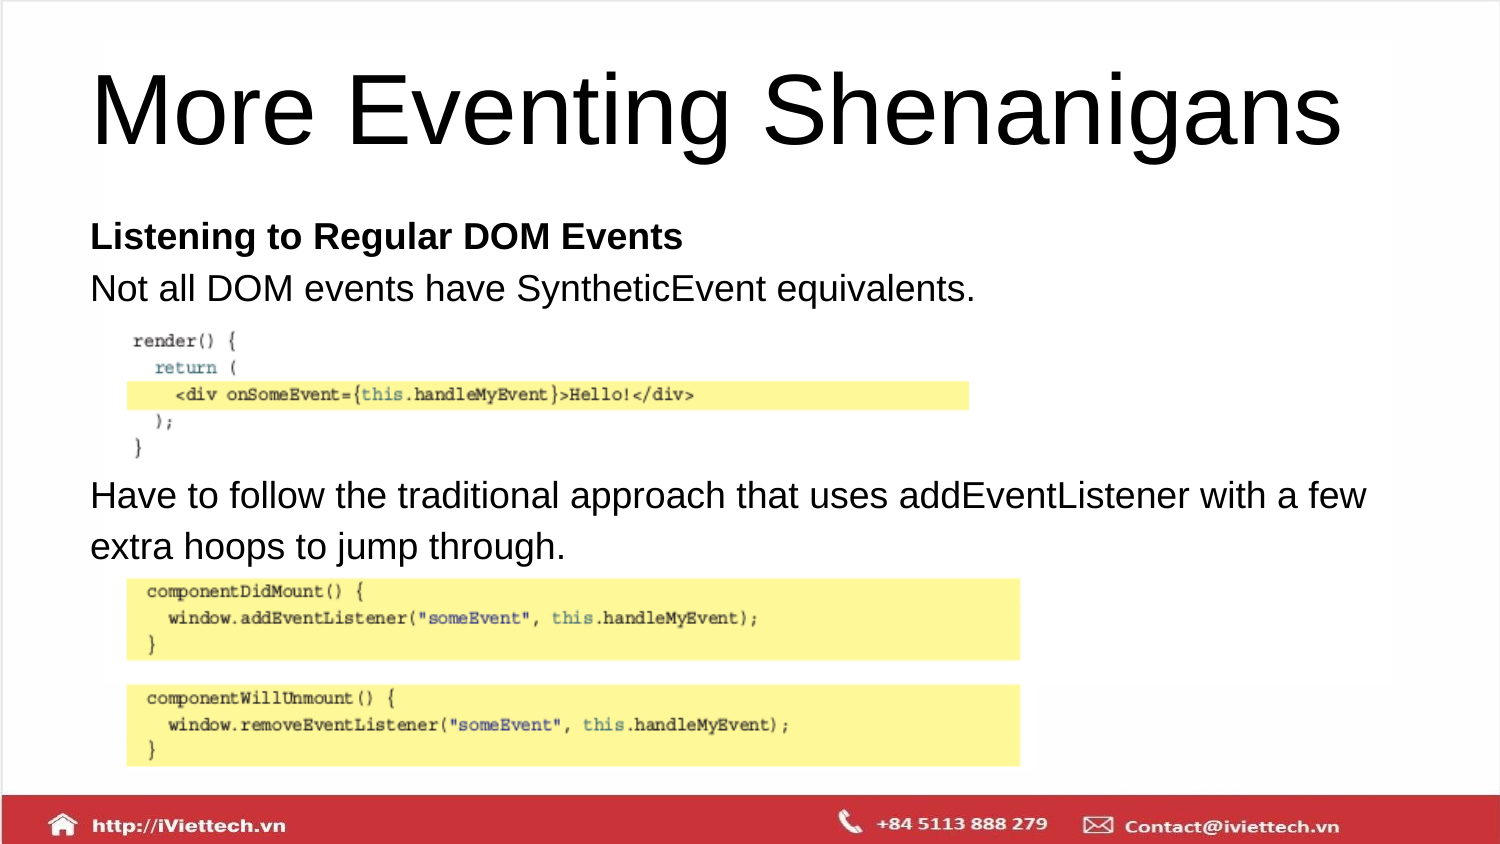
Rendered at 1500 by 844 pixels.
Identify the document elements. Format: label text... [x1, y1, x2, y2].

list Listening to Regular DOM Events Not all DOM events have SyntheticEvent equivalents. Have to follow the traditional approach that uses addEventListener with a few extra hoops to jump through. [75, 196, 1425, 754]
picture [0, 0, 1500, 844]
title More Eventing Shenanigans [75, 33, 1425, 175]
